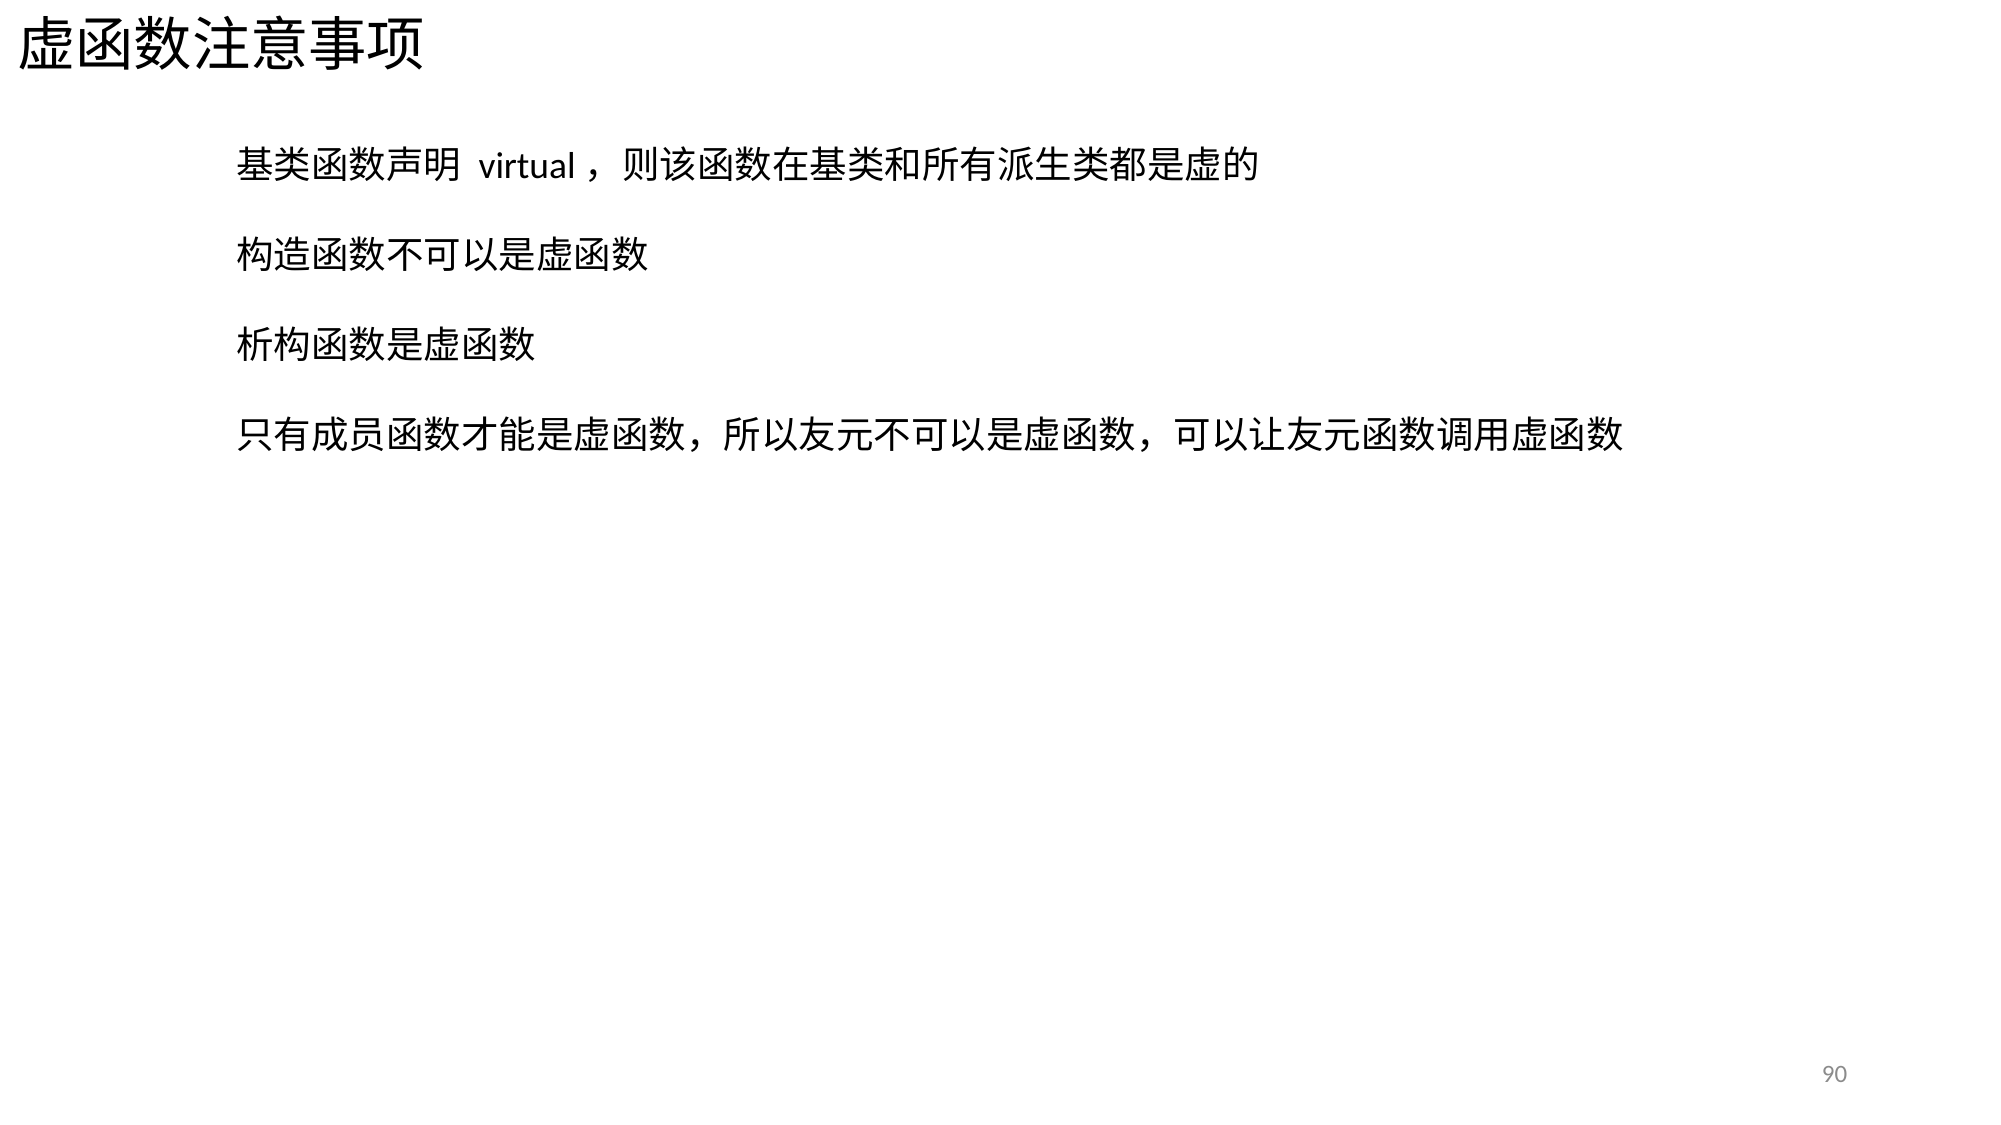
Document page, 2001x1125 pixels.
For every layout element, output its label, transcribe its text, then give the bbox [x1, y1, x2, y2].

slide_number 90 [1412, 1042, 1863, 1103]
text_box 虚函数注意事项 [2, 0, 441, 85]
text_box 基类函数声明 virtual，则该函数在基类和所有派生类都是虚的 构造函数不可以是虚函数 析构函数是虚函数 只有成员函数才能是虚函数，所以友元不可以是虚函数，可以让友元函数调用虚函数 [221, 133, 1749, 464]
